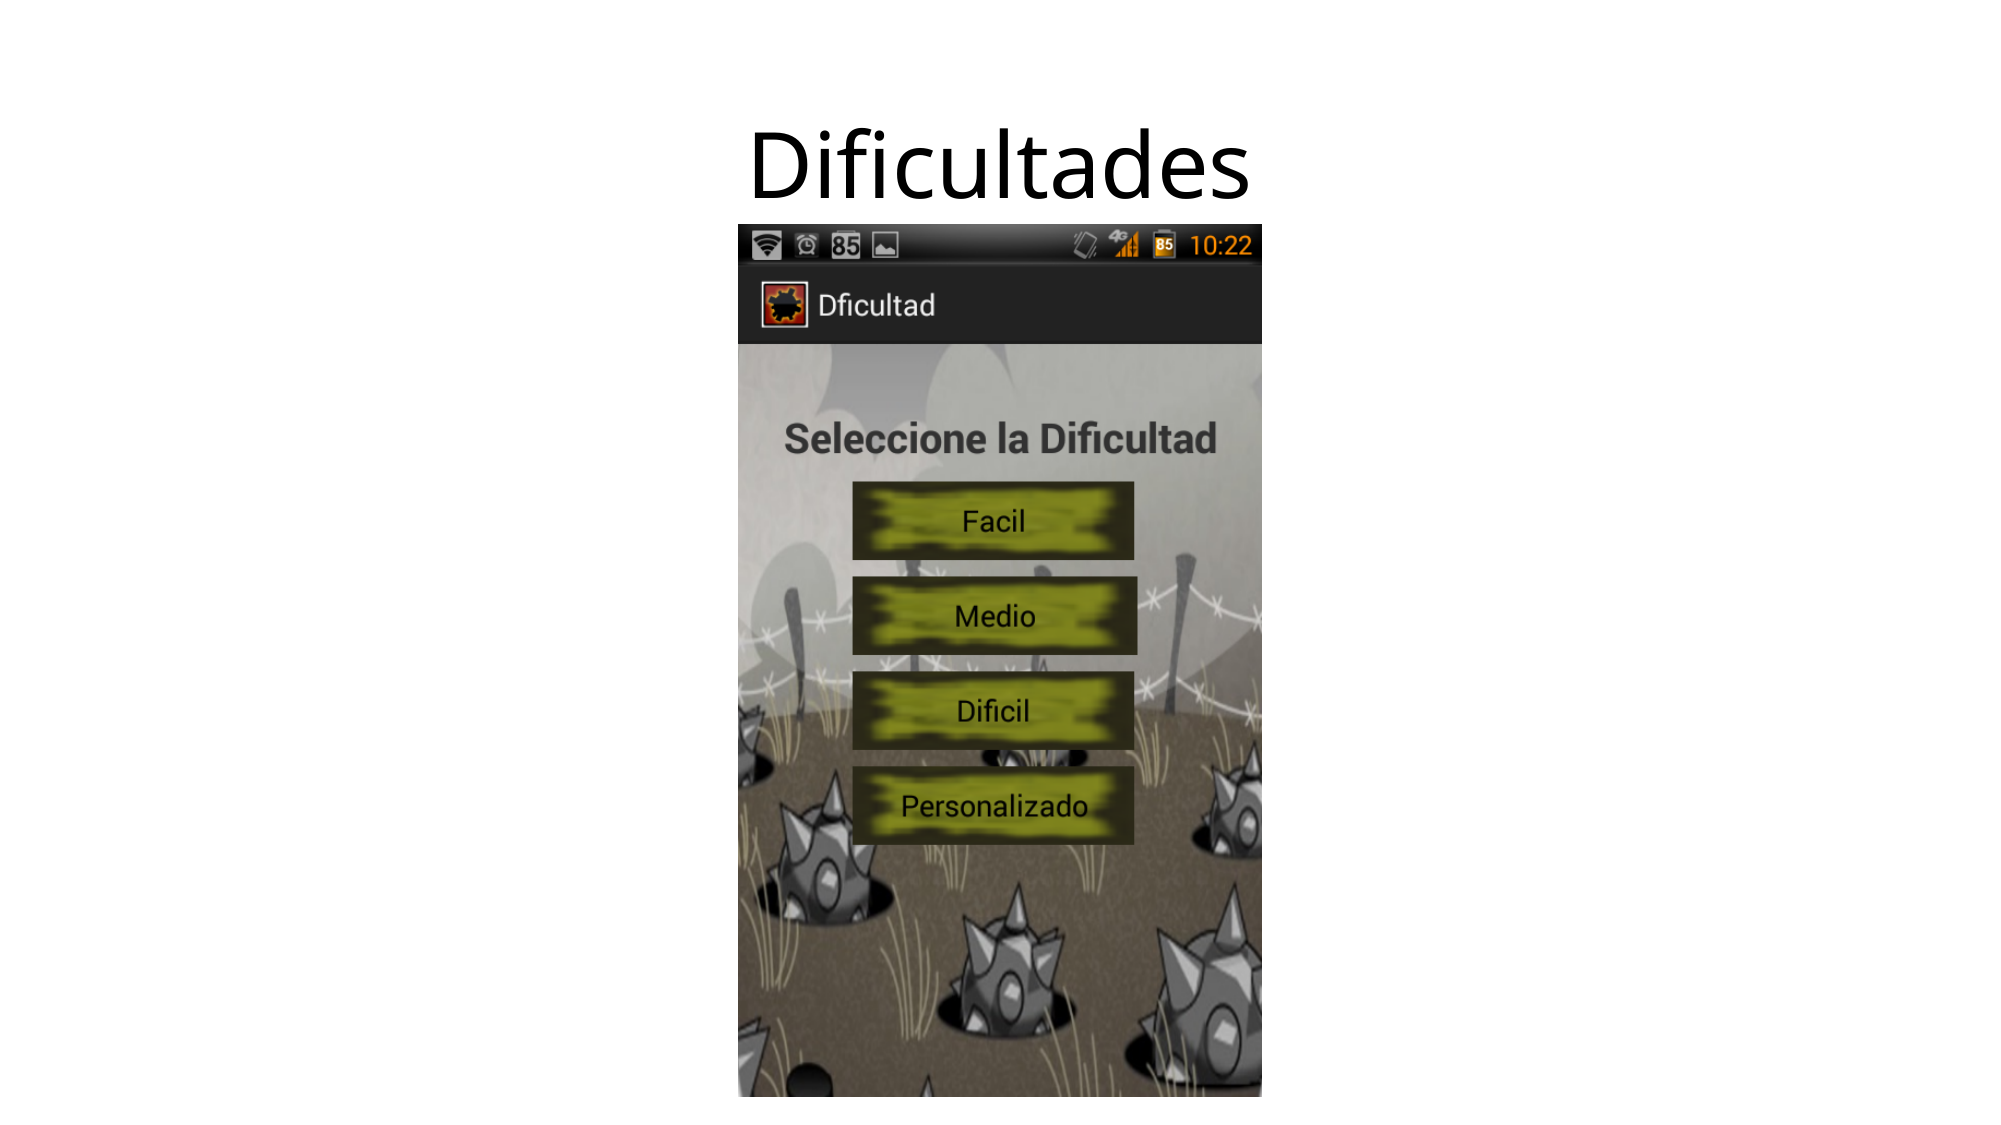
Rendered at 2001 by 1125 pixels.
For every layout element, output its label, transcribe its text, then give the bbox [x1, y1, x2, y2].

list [738, 224, 1262, 1097]
title Dificultades [137, 59, 1863, 278]
